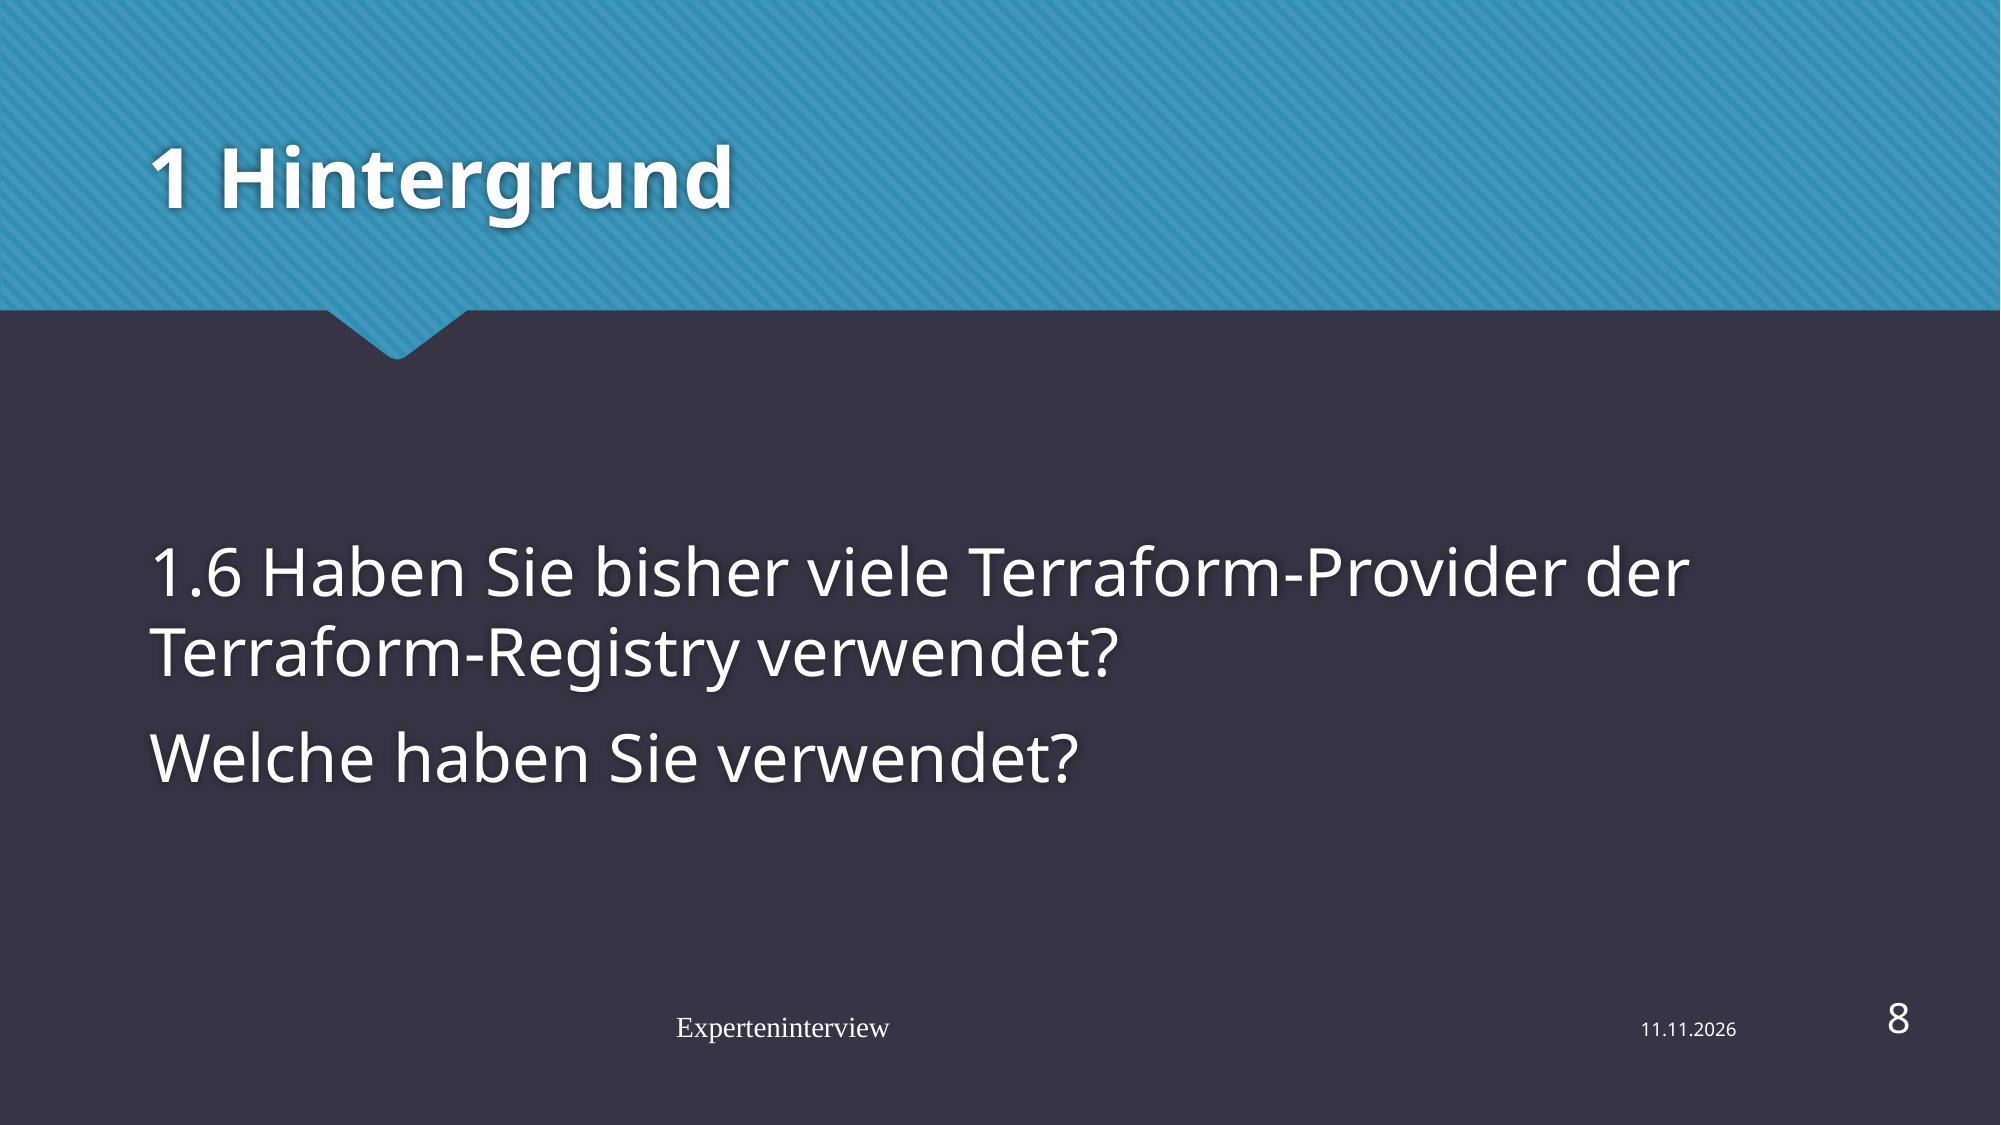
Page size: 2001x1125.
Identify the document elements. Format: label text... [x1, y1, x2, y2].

slide_number 8 [1751, 970, 1926, 1051]
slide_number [1531, 991, 1751, 1051]
title 1 Hintergrund [132, 73, 1868, 233]
list 1.6 Haben Sie bisher viele Terraform-Provider der Terraform-Registry verwendet? Welche haben Sie verwendet? [134, 364, 1866, 962]
footer Experteninterview [74, 991, 1493, 1051]
